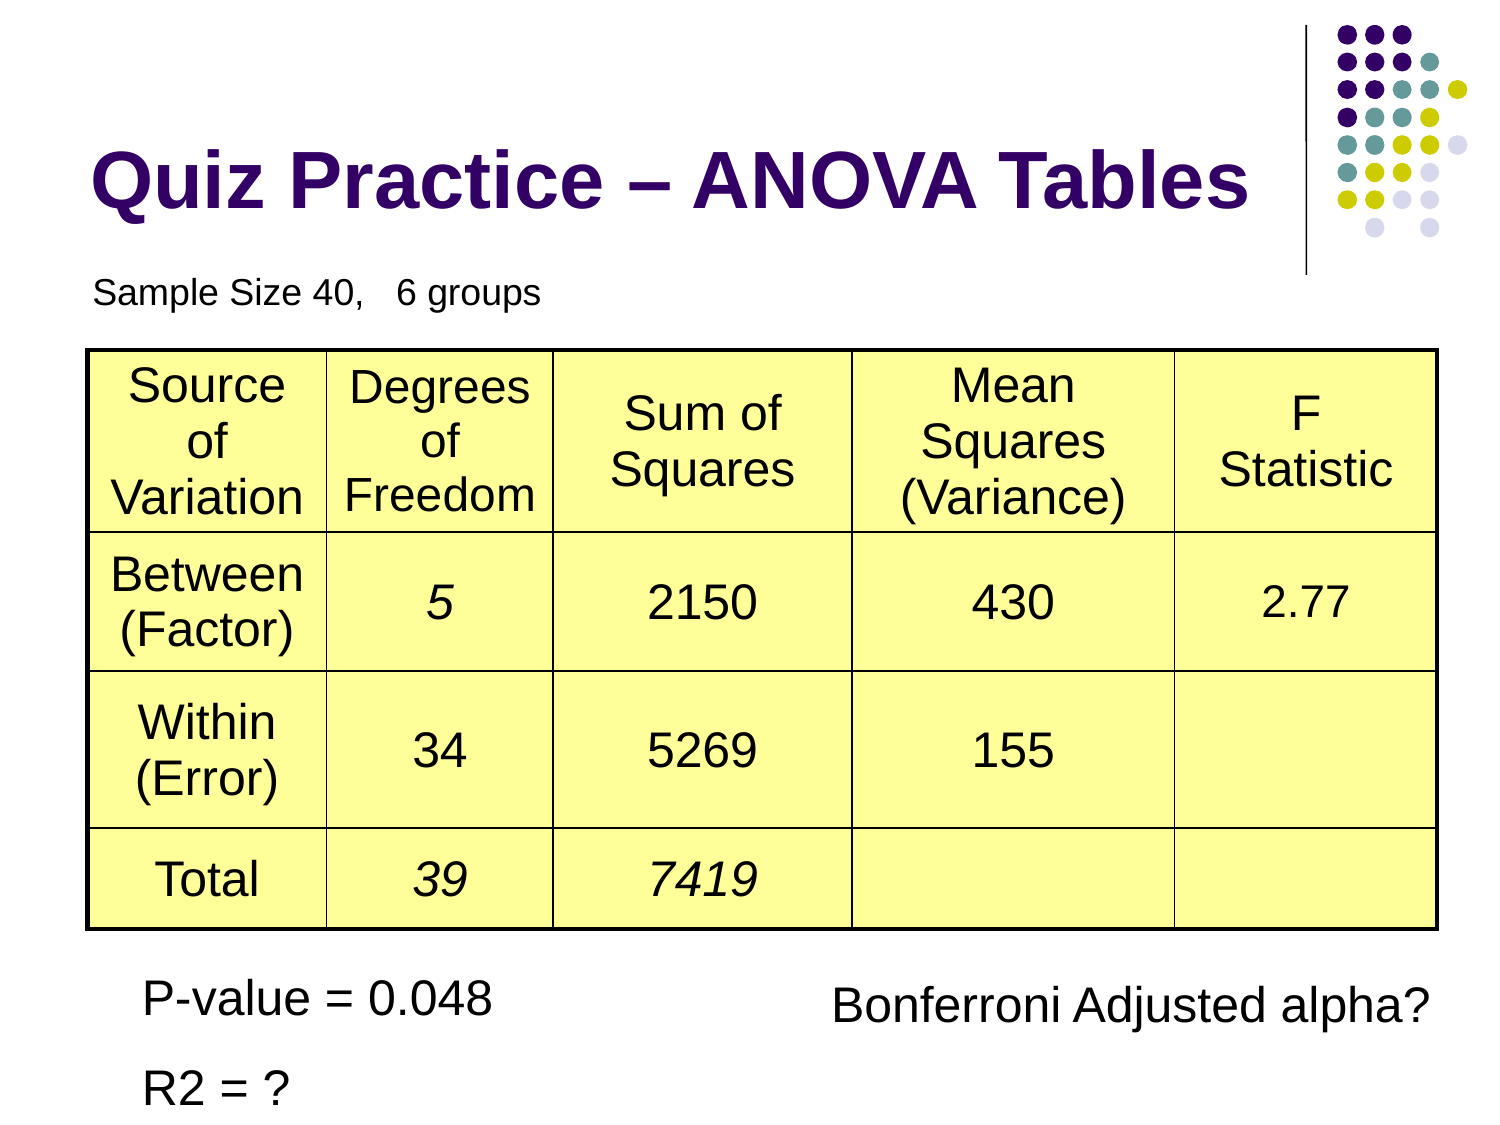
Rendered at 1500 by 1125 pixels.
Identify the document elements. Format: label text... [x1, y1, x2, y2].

title Quiz Practice – ANOVA Tables [74, 19, 1313, 233]
table_cell 2150 [554, 533, 851, 670]
table_cell [1175, 829, 1435, 927]
table_header Mean Squares (Variance) [853, 352, 1174, 531]
table_cell [1175, 672, 1435, 827]
text_box P-value = 0.048 R2 = ? [127, 927, 509, 1123]
table_header Degrees of Freedom [327, 352, 552, 531]
table_cell 5 [327, 533, 552, 670]
table_cell Between (Factor) [90, 533, 326, 670]
table_cell 34 [327, 672, 552, 827]
table_cell Total [90, 829, 326, 927]
table_cell 5269 [554, 672, 851, 827]
table_header Sum of Squares [554, 352, 851, 531]
text_box Sample Size 40, 6 groups [77, 260, 557, 321]
table_cell 7419 [554, 829, 851, 927]
table_header Source of Variation [90, 352, 326, 531]
table_cell 2.77 [1175, 533, 1435, 670]
table_cell 430 [853, 533, 1174, 670]
text_box Bonferroni Adjusted alpha? [816, 935, 1446, 1125]
table_cell [853, 829, 1174, 927]
table_cell Within (Error) [90, 672, 326, 827]
table_header F Statistic [1175, 352, 1435, 531]
table_cell 155 [853, 672, 1174, 827]
table_cell 39 [327, 829, 552, 927]
